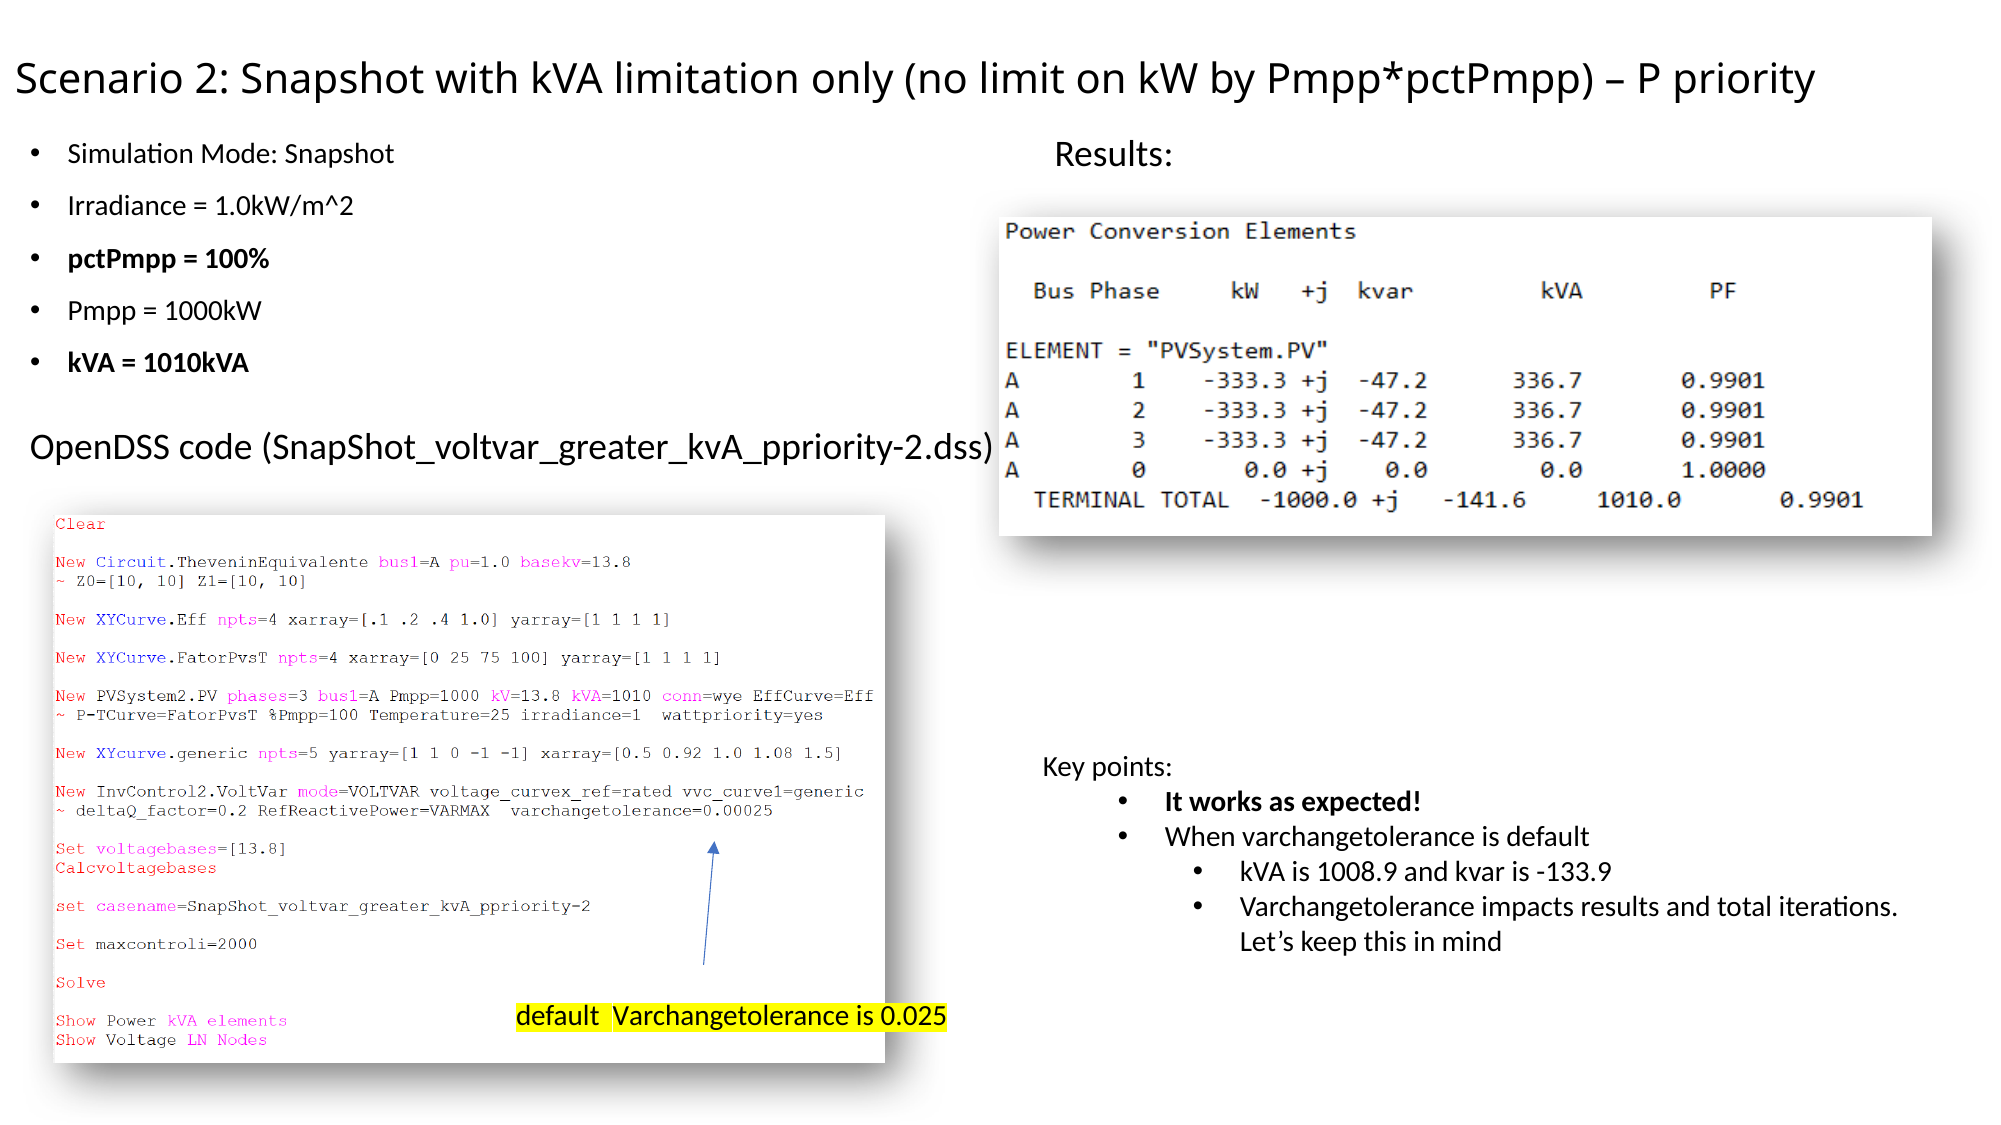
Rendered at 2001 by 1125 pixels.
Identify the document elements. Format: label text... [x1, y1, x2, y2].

picture [999, 217, 1932, 536]
text_box Key points: It works as expected! When varchangetolerance is default kVA is 1008.9 and kvar is -133.9 Varchangetolerance impacts results and total iterations. Let’s keep this in mind [1028, 740, 1955, 1035]
picture [53, 515, 885, 1063]
text_box default Varchangetolerance is 0.025 [501, 992, 1040, 1125]
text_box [703, 841, 715, 965]
list Simulation Mode: Snapshot Irradiance = 1.0kW/m^2 pctPmpp = 100% Pmpp = 1000kW kVA = 1010kVA [15, 130, 469, 414]
title Scenario 2: Snapshot with kVA limitation only (no limit on kW by Pmpp*pctPmpp) – P priority [0, 0, 2000, 160]
text_box OpenDSS code (SnapShot_voltvar_greater_kvA_ppriority-2.dss) [15, 414, 982, 475]
text_box Results: [1039, 122, 1951, 208]
